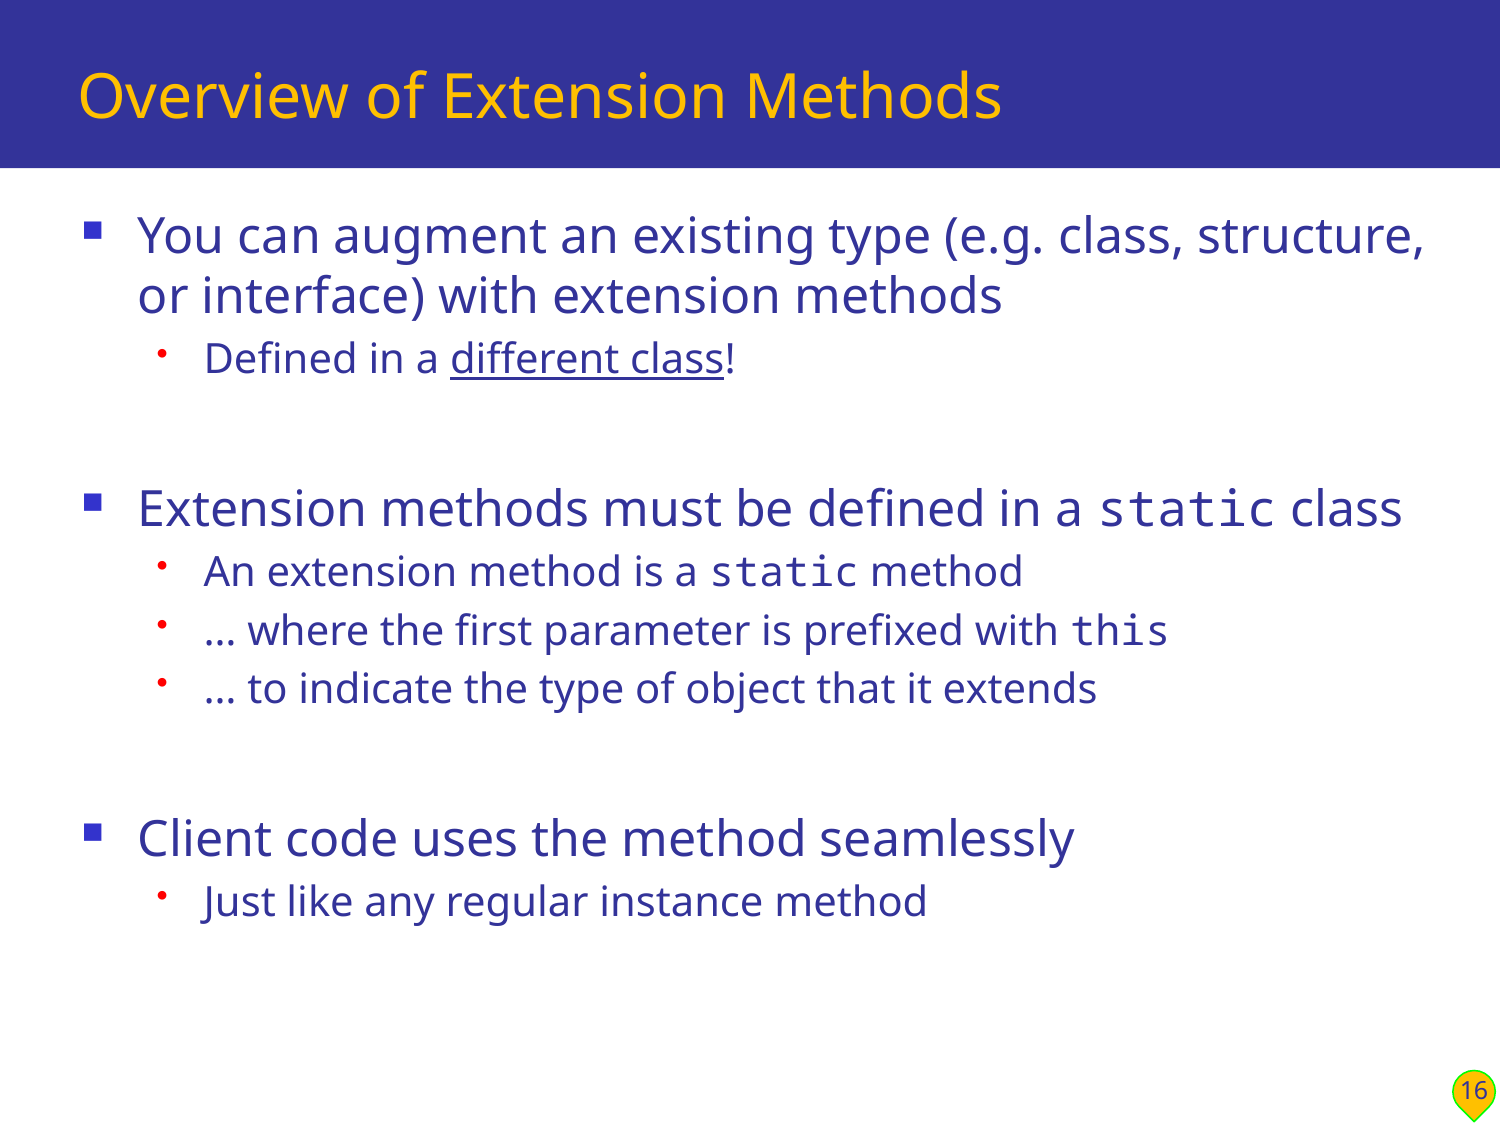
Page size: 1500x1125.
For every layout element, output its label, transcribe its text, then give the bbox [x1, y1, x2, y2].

list You can augment an existing type (e.g. class, structure, or interface) with extension methods Defined in a different class! Extension methods must be defined in a static class An extension method is a static method … where the first parameter is prefixed with this … to indicate the type of object that it extends Client code uses the method seamlessly Just like any regular instance method [66, 196, 1460, 1007]
title Overview of Extension Methods [61, 24, 1465, 139]
footer 16 [1431, 1040, 1500, 1117]
